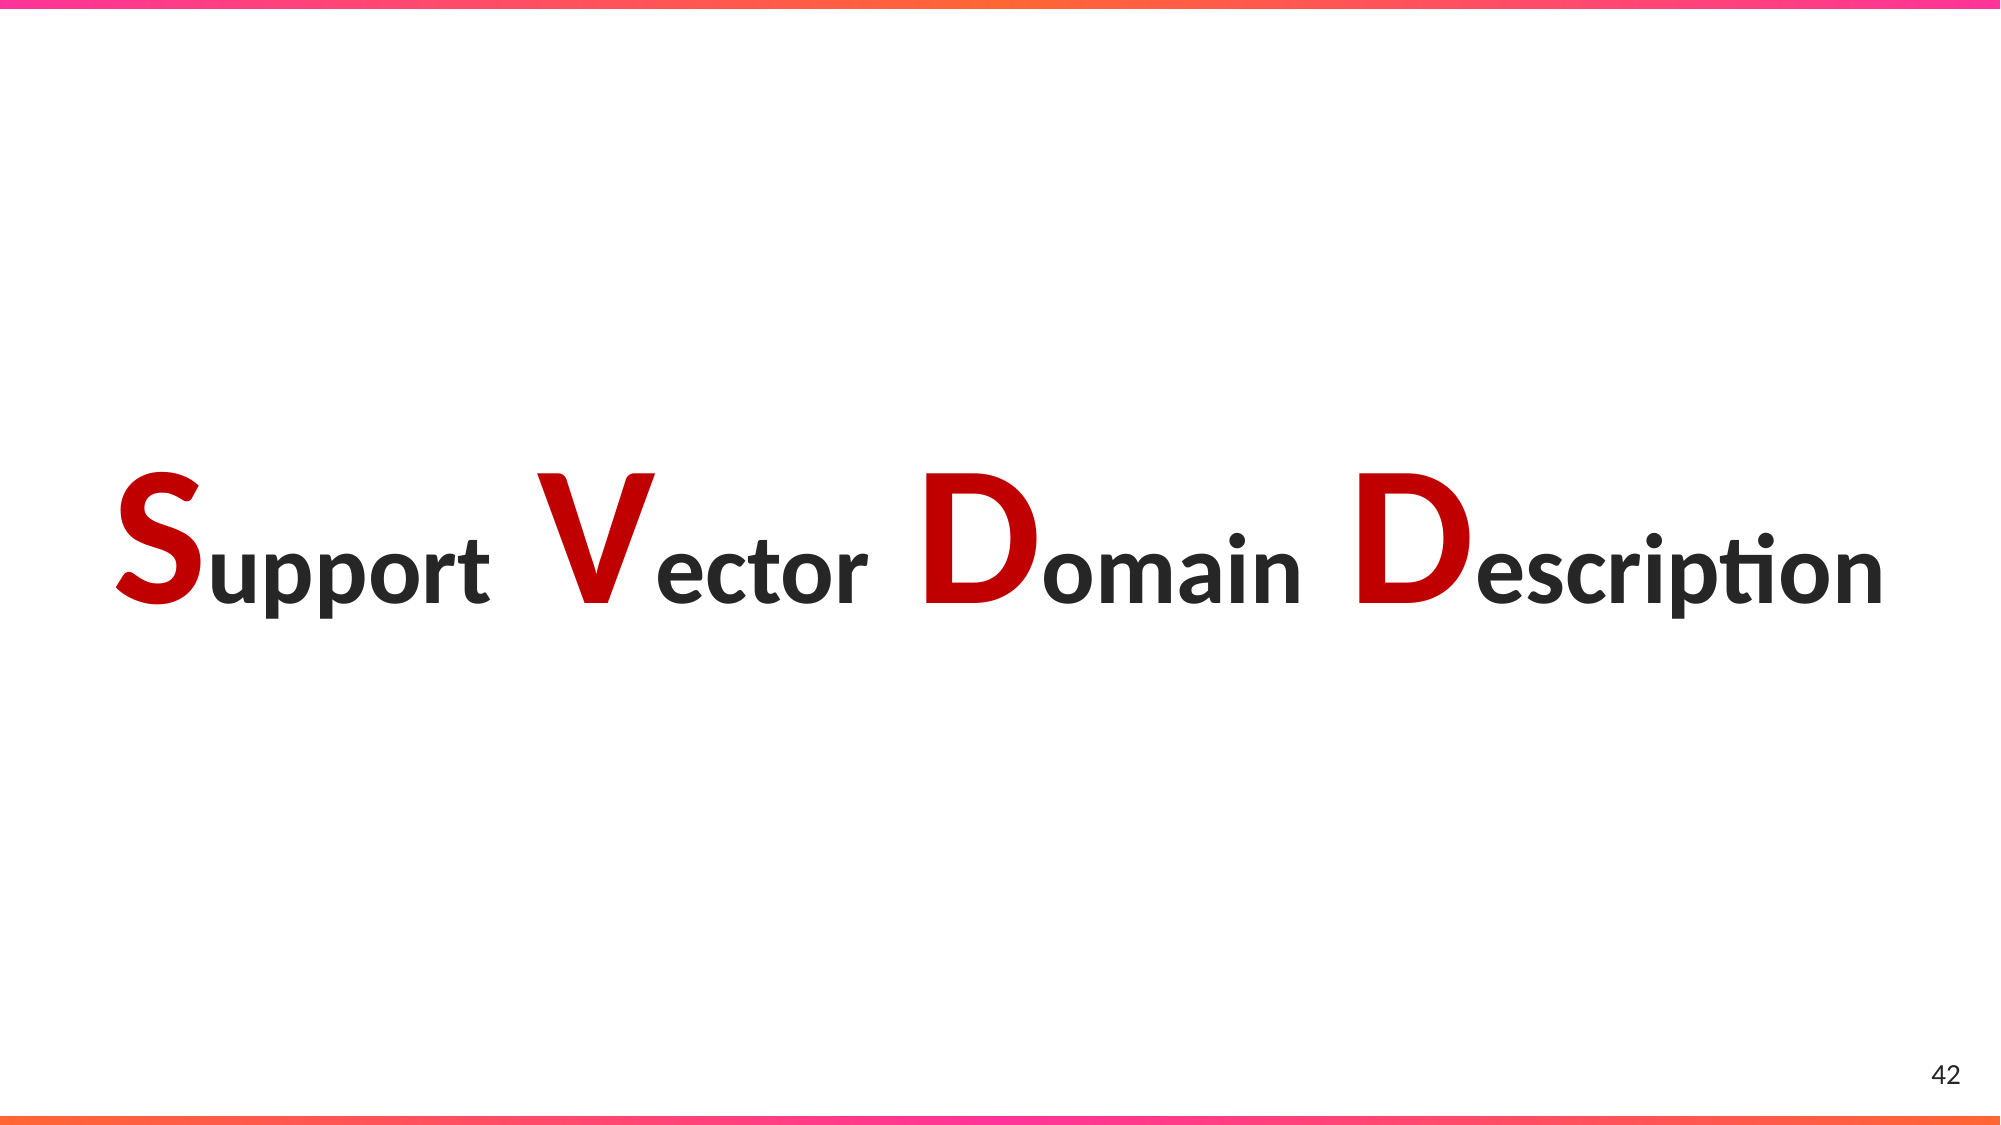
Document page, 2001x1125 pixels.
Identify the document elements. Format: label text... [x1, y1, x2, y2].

slide_number 42 [1899, 1042, 1993, 1103]
text_box Support Vector Domain Description [0, 403, 2000, 645]
